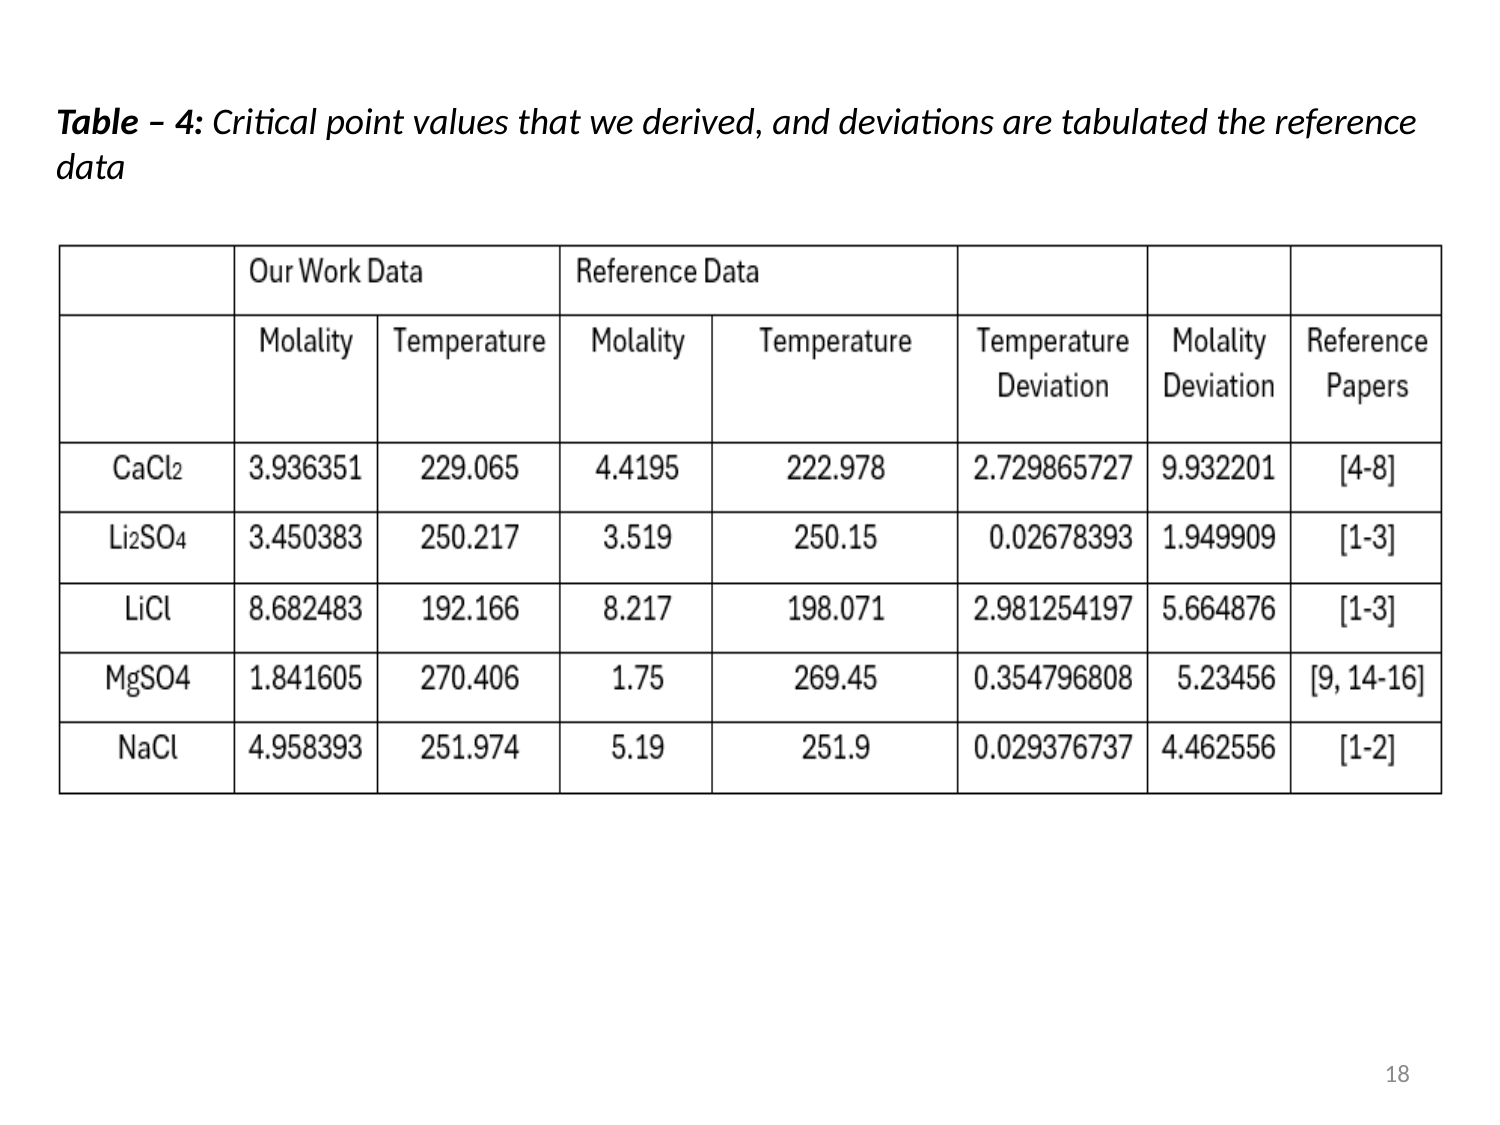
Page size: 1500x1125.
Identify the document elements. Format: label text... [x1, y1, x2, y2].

text_box Table – 4: Critical point values that we derived, and deviations are tabulated the reference data [41, 89, 1459, 195]
slide_number 18 [1074, 1042, 1425, 1103]
picture [41, 219, 1462, 823]
